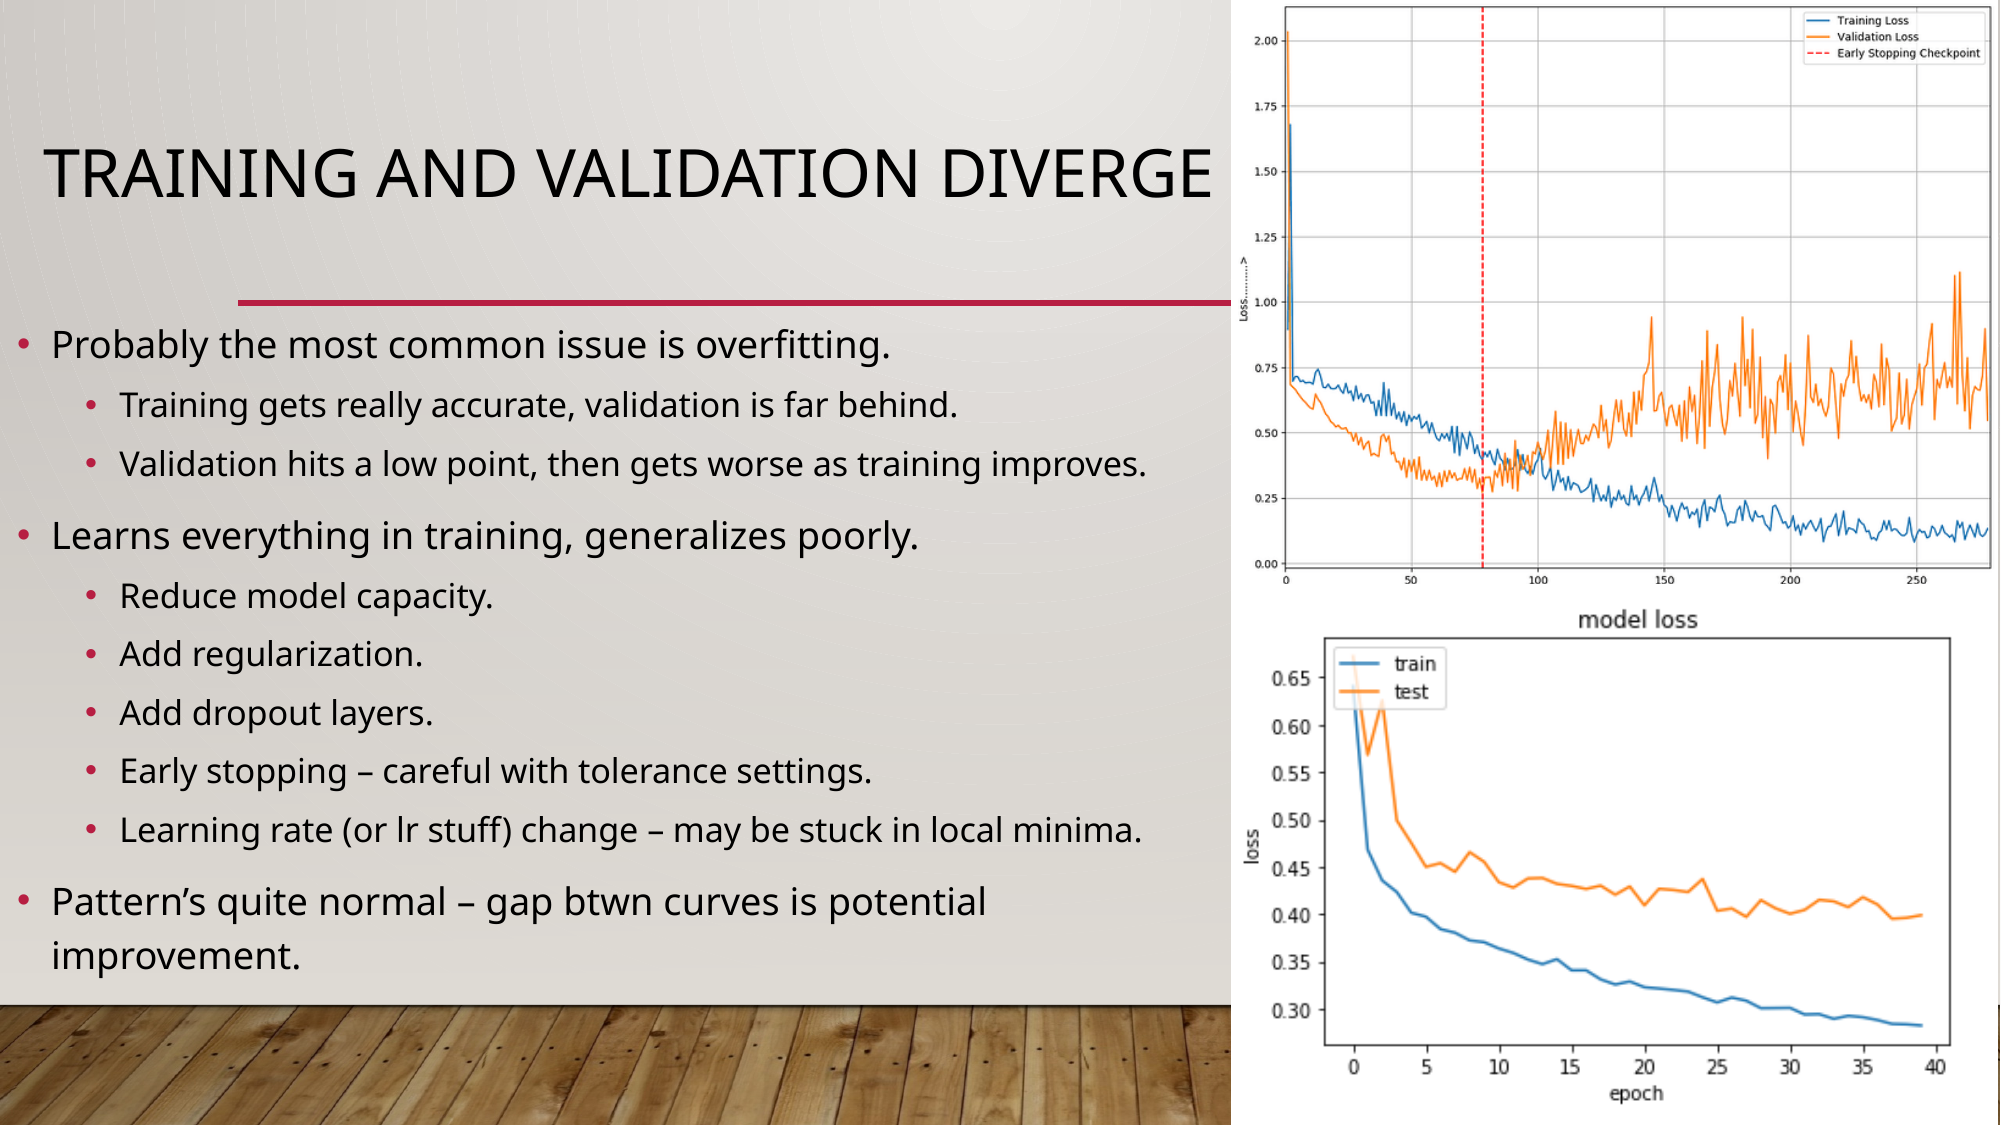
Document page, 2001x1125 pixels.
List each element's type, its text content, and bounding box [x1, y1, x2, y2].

list Probably the most common issue is overfitting. Training gets really accurate, validation is far behind. Validation hits a low point, then gets worse as training improves. Learns everything in training, generalizes poorly. Reduce model capacity. Add regularization. Add dropout layers. Early stopping – careful with tolerance settings. Learning rate (or lr stuff) change – may be stuck in local minima. Pattern’s quite normal – gap btwn curves is potential improvement. [2, 304, 1231, 993]
picture [0, 0, 2000, 1125]
title Training and Validation Diverge [28, 131, 1231, 304]
